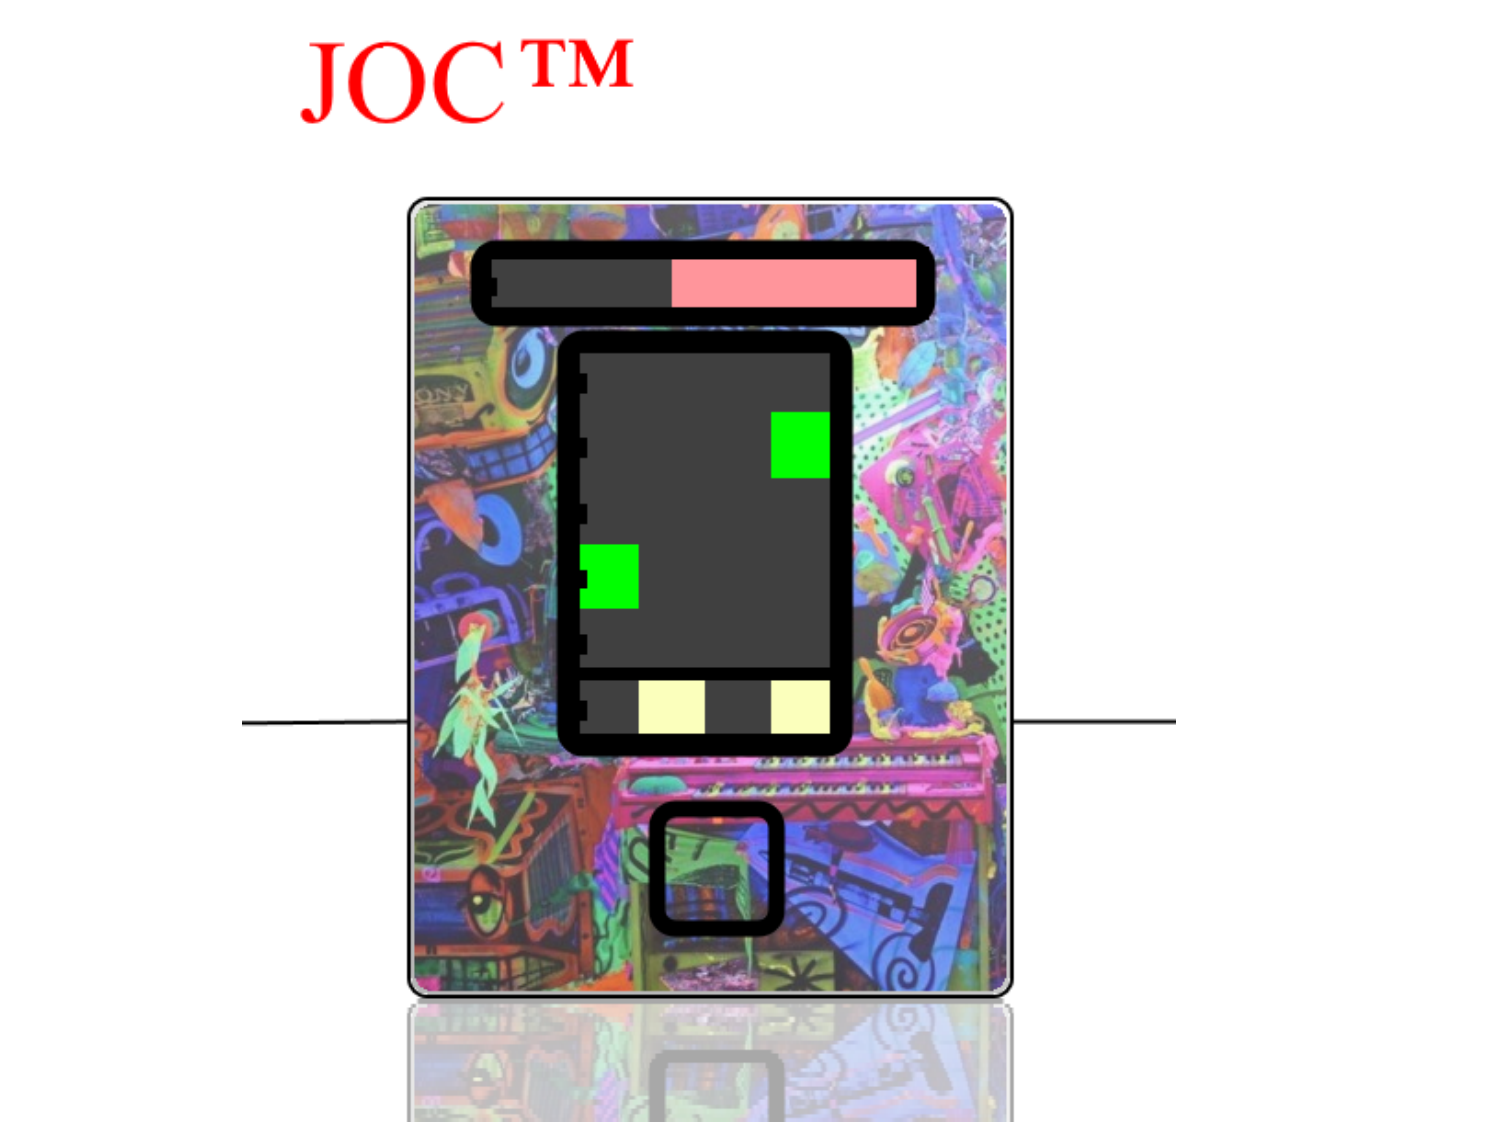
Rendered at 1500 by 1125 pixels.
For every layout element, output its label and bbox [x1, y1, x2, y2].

picture [241, 18, 1176, 1122]
